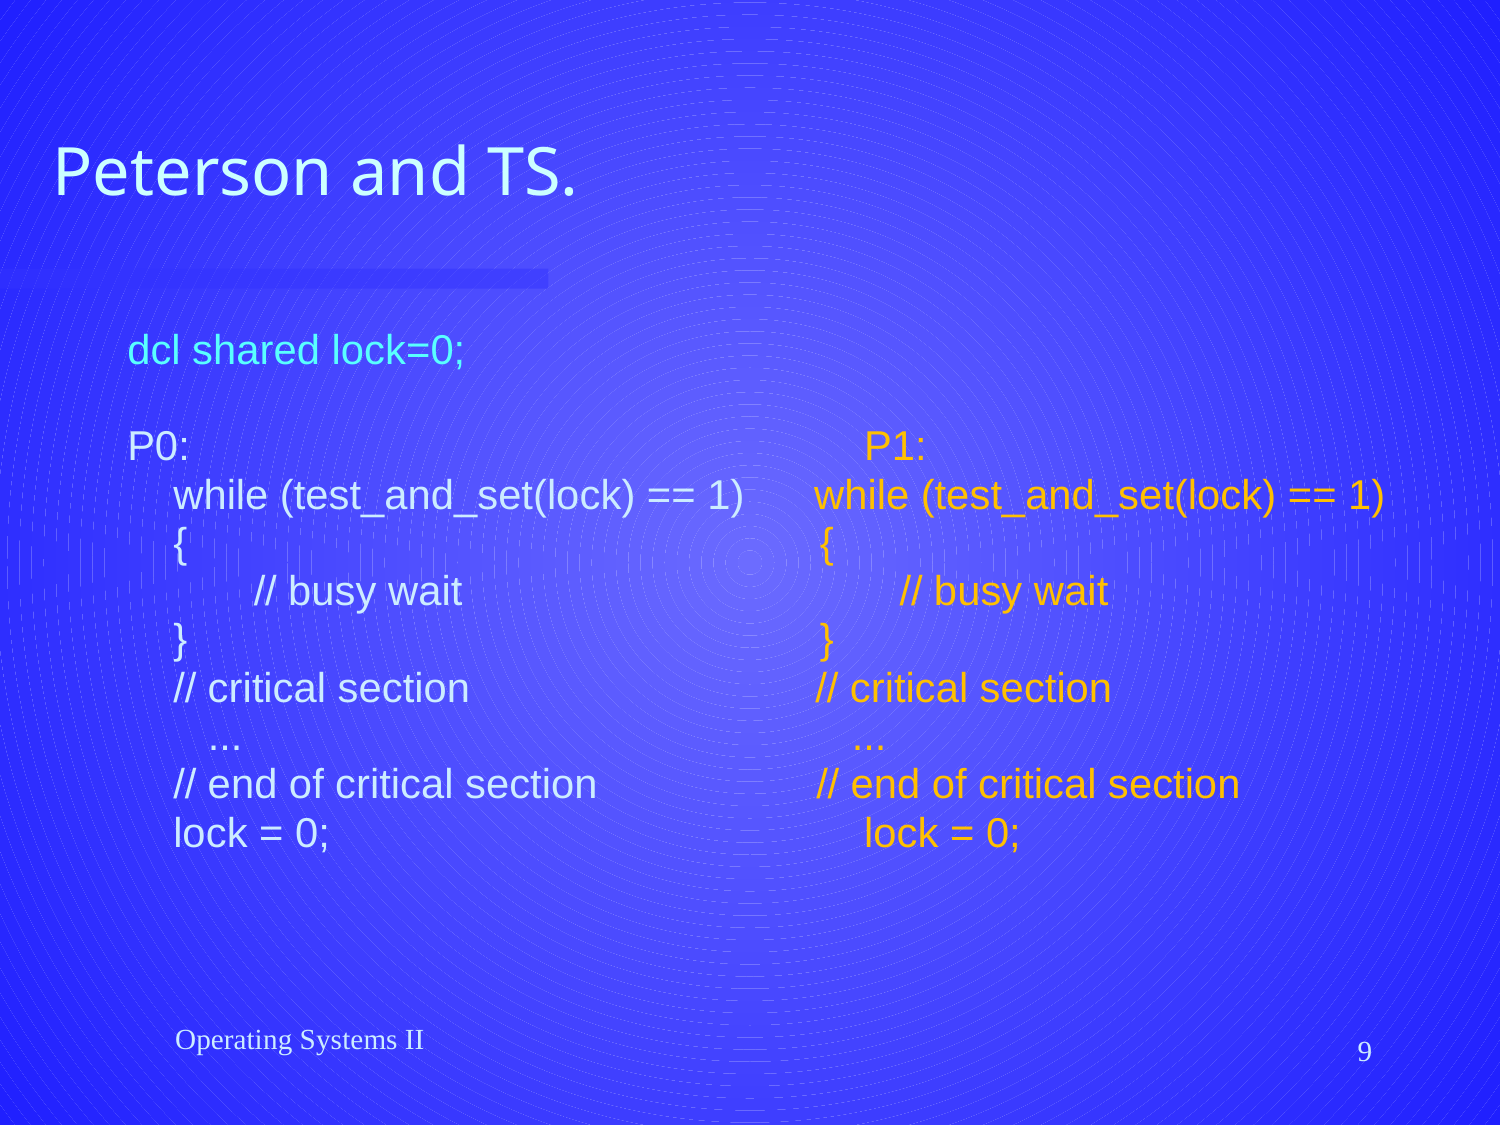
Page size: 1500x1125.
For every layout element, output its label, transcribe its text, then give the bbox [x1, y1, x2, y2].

list dcl shared lock=0; P0: P1: while (test_and_set(lock) == 1) while (test_and_set(lock) == 1) { { // busy wait // busy wait } } // critical section // critical section ... ... // end of critical section // end of critical section lock = 0; lock = 0; [112, 324, 1424, 1000]
slide_number 9 [1074, 1025, 1388, 1100]
footer Operating Systems II [62, 1012, 538, 1088]
title Peterson and TS. [37, 75, 1313, 263]
